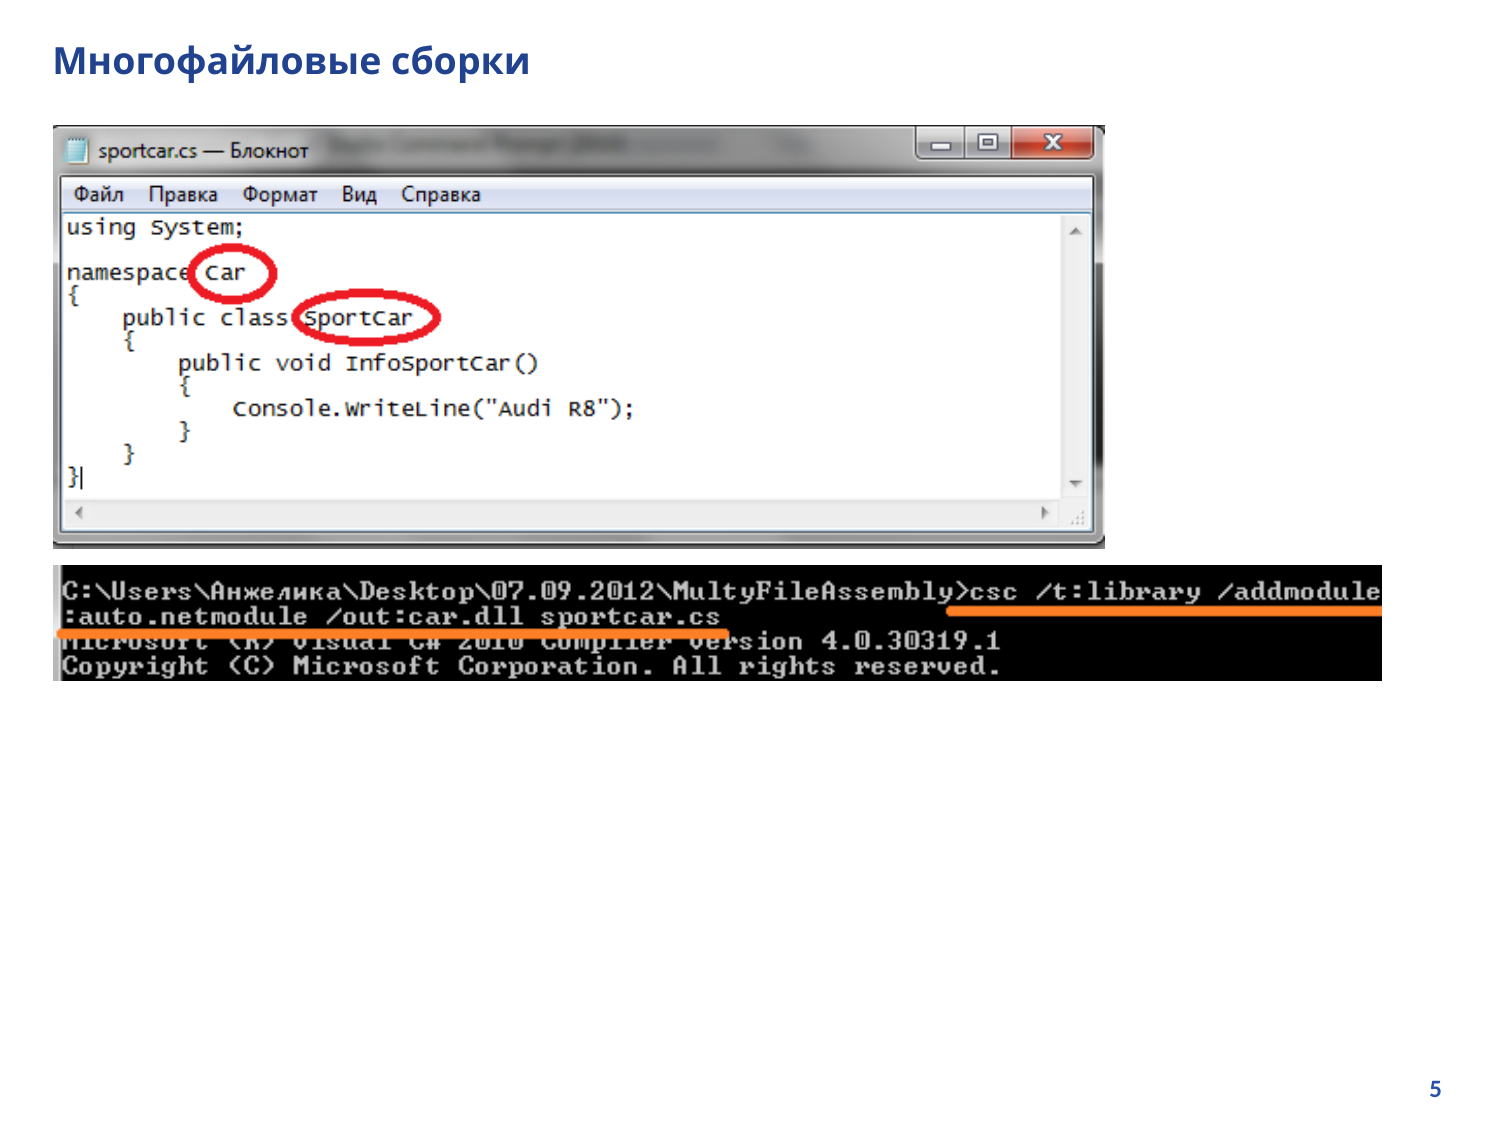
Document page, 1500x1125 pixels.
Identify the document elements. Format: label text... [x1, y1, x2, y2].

picture [52, 125, 1105, 549]
title Многофайловые сборки [36, 29, 1469, 90]
picture [52, 564, 1382, 681]
